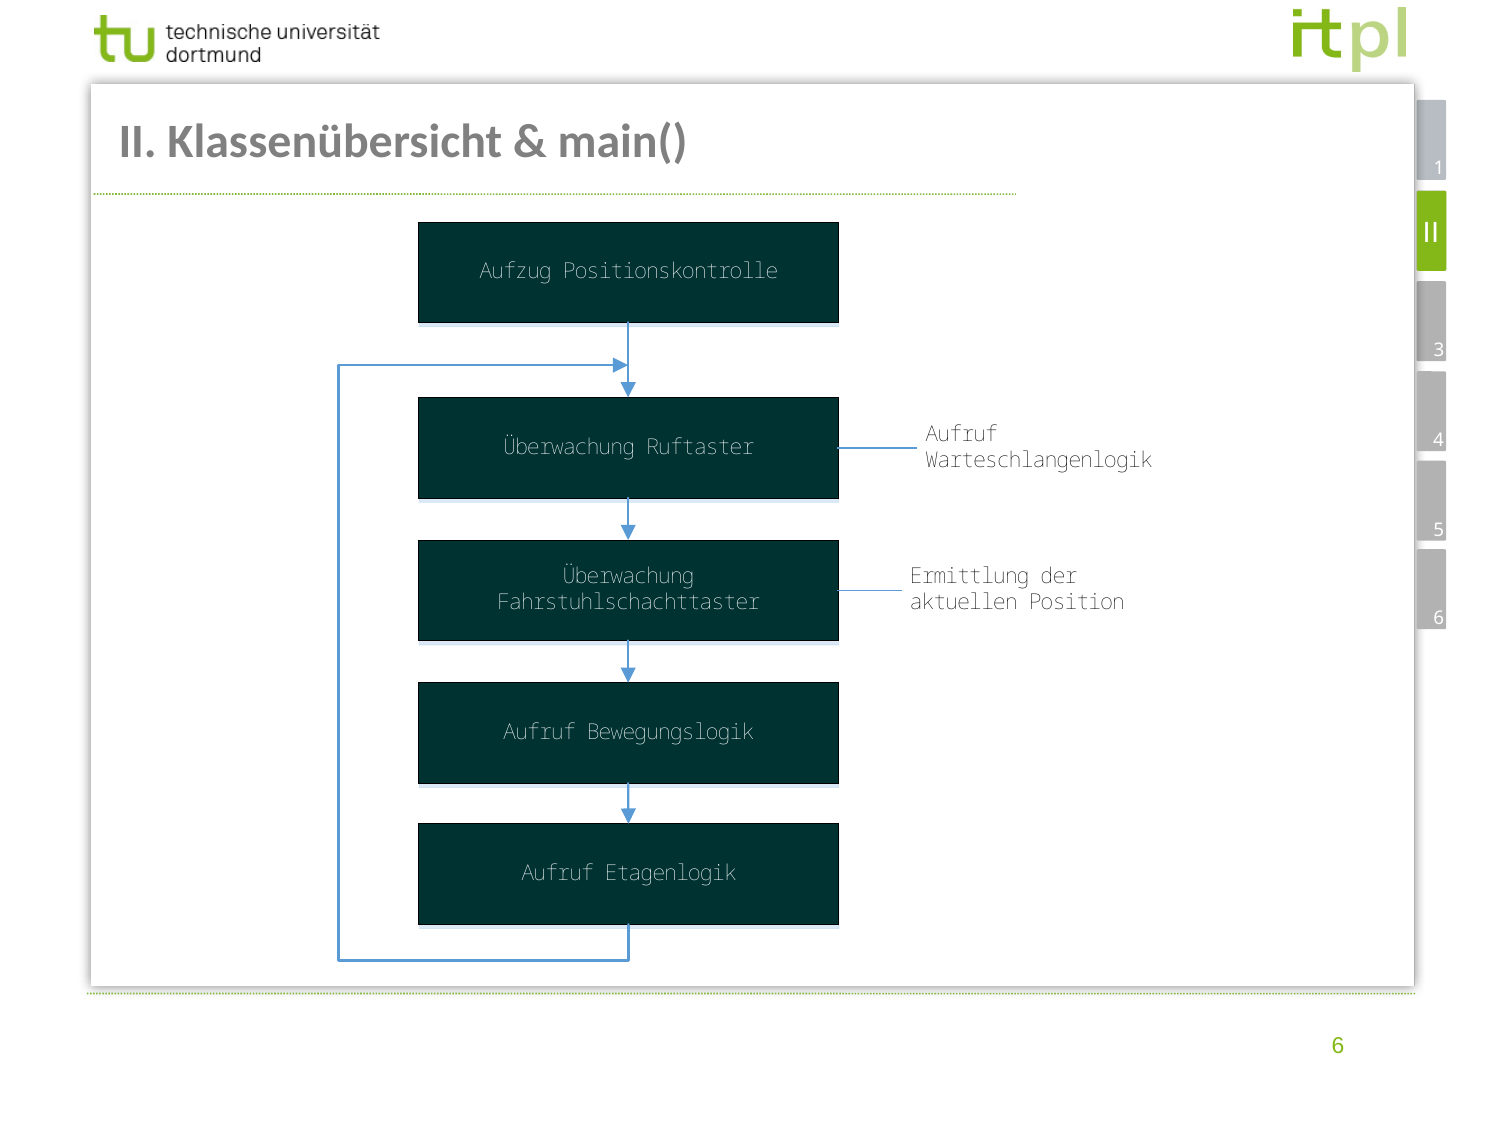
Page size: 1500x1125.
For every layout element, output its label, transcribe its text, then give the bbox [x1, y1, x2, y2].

text_box [1416, 190, 1447, 205]
picture [64, 7, 1425, 1012]
text_box II [1407, 205, 1459, 256]
title II. Klassenübersicht & main() [118, 109, 1394, 169]
text_box [1416, 256, 1447, 271]
slide_number 6 [1316, 1023, 1447, 1061]
